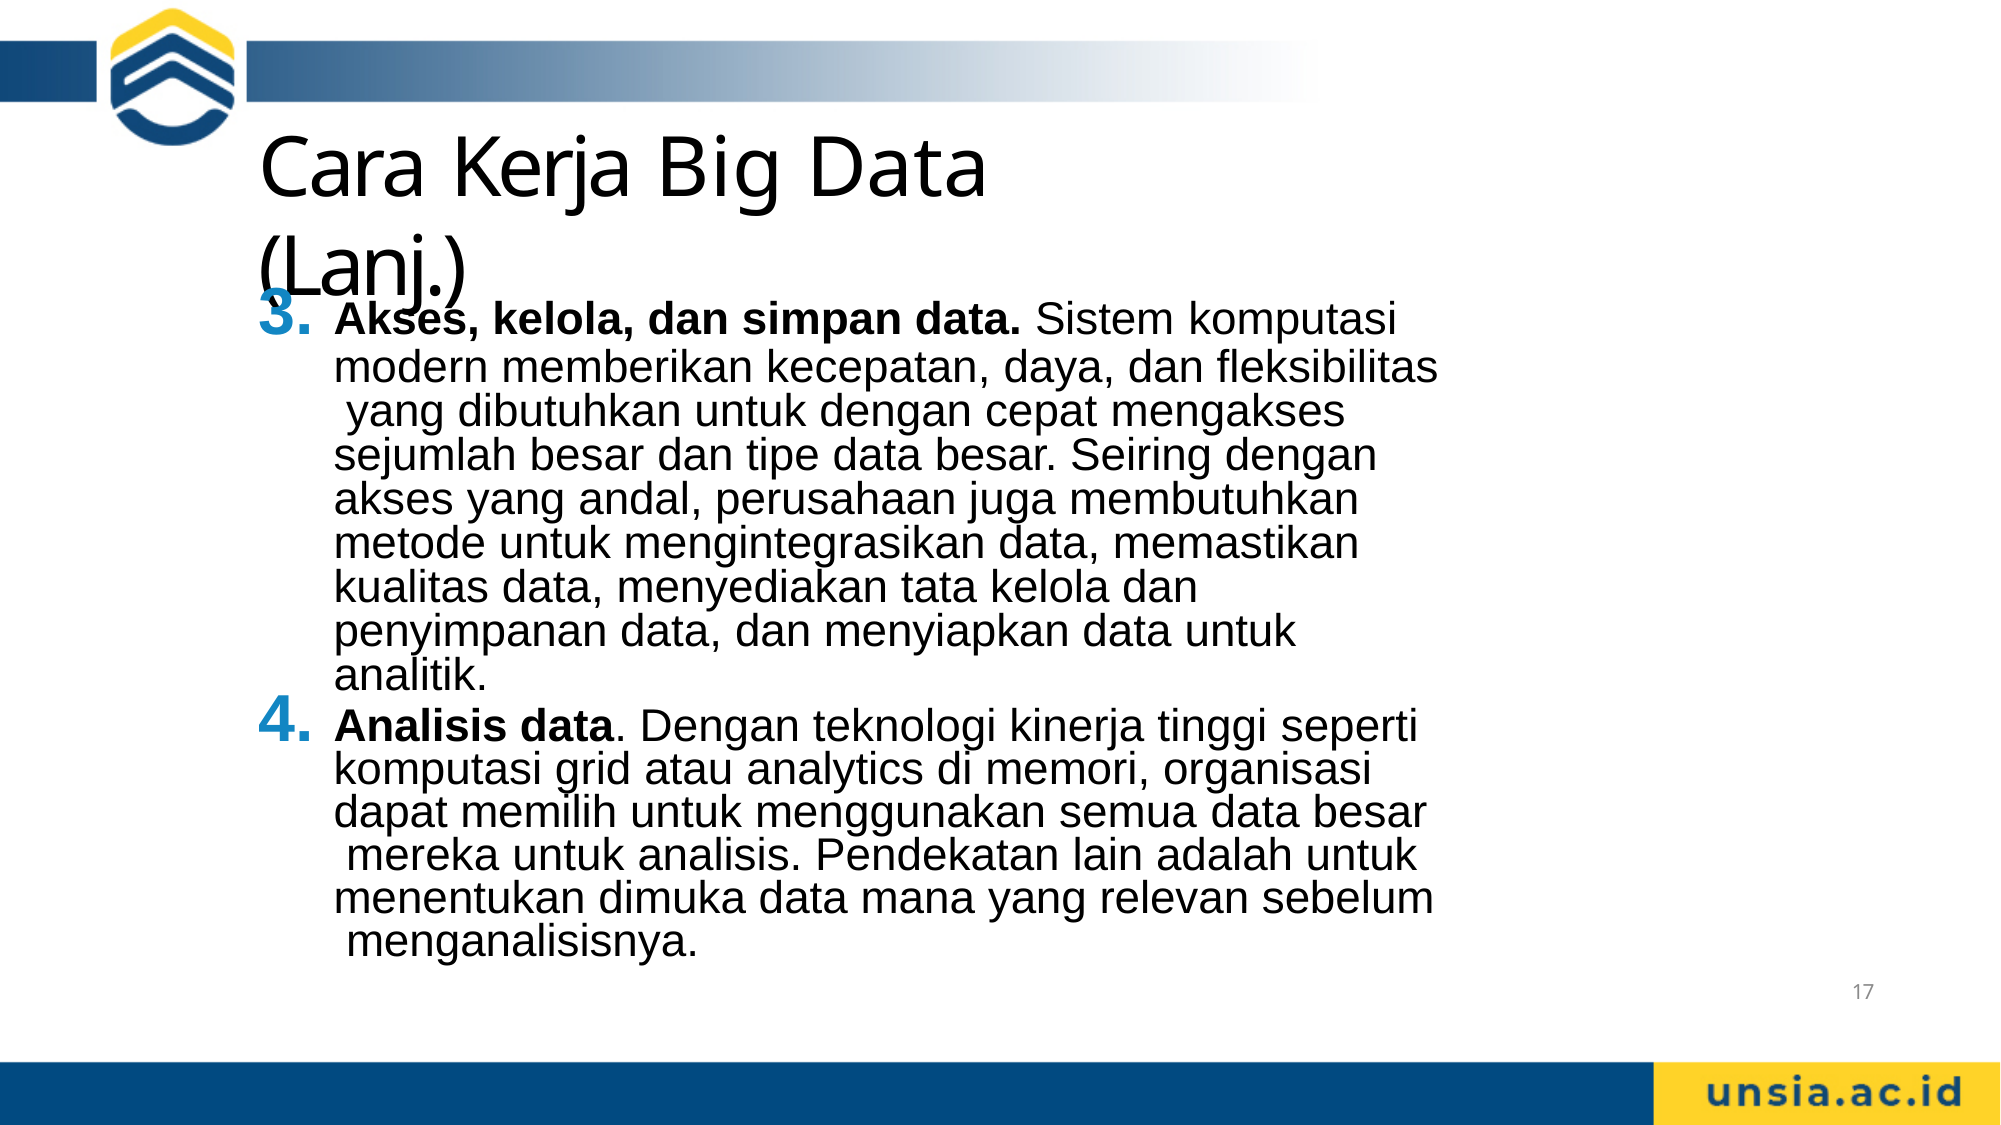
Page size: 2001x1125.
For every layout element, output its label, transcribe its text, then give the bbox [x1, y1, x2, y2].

slide_number 17 [1844, 669, 1879, 1125]
title Cara Kerja Big Data (Lanj.) [256, 110, 1206, 289]
text_box Akses, kelola, dan simpan data. Sistem komputasi modern memberikan kecepatan, daya, dan fleksibilitas yang dibutuhkan untuk dengan cepat mengakses sejumlah besar dan tipe data besar. Seiring dengan akses yang andal, perusahaan juga membutuhkan metode untuk mengintegrasikan data, memastikan kualitas data, menyediakan tata kelola dan penyimpanan data, dan menyiapkan data untuk analitik. Analisis data. Dengan teknologi kinerja tinggi seperti komputasi grid atau analytics di memori, organisasi dapat memilih untuk menggunakan semua data besar mereka untuk analisis. Pendekatan lain adalah untuk menentukan dimuka data mana yang relevan sebelum menganalisisnya. [256, 289, 1443, 965]
picture [0, 0, 2001, 1125]
